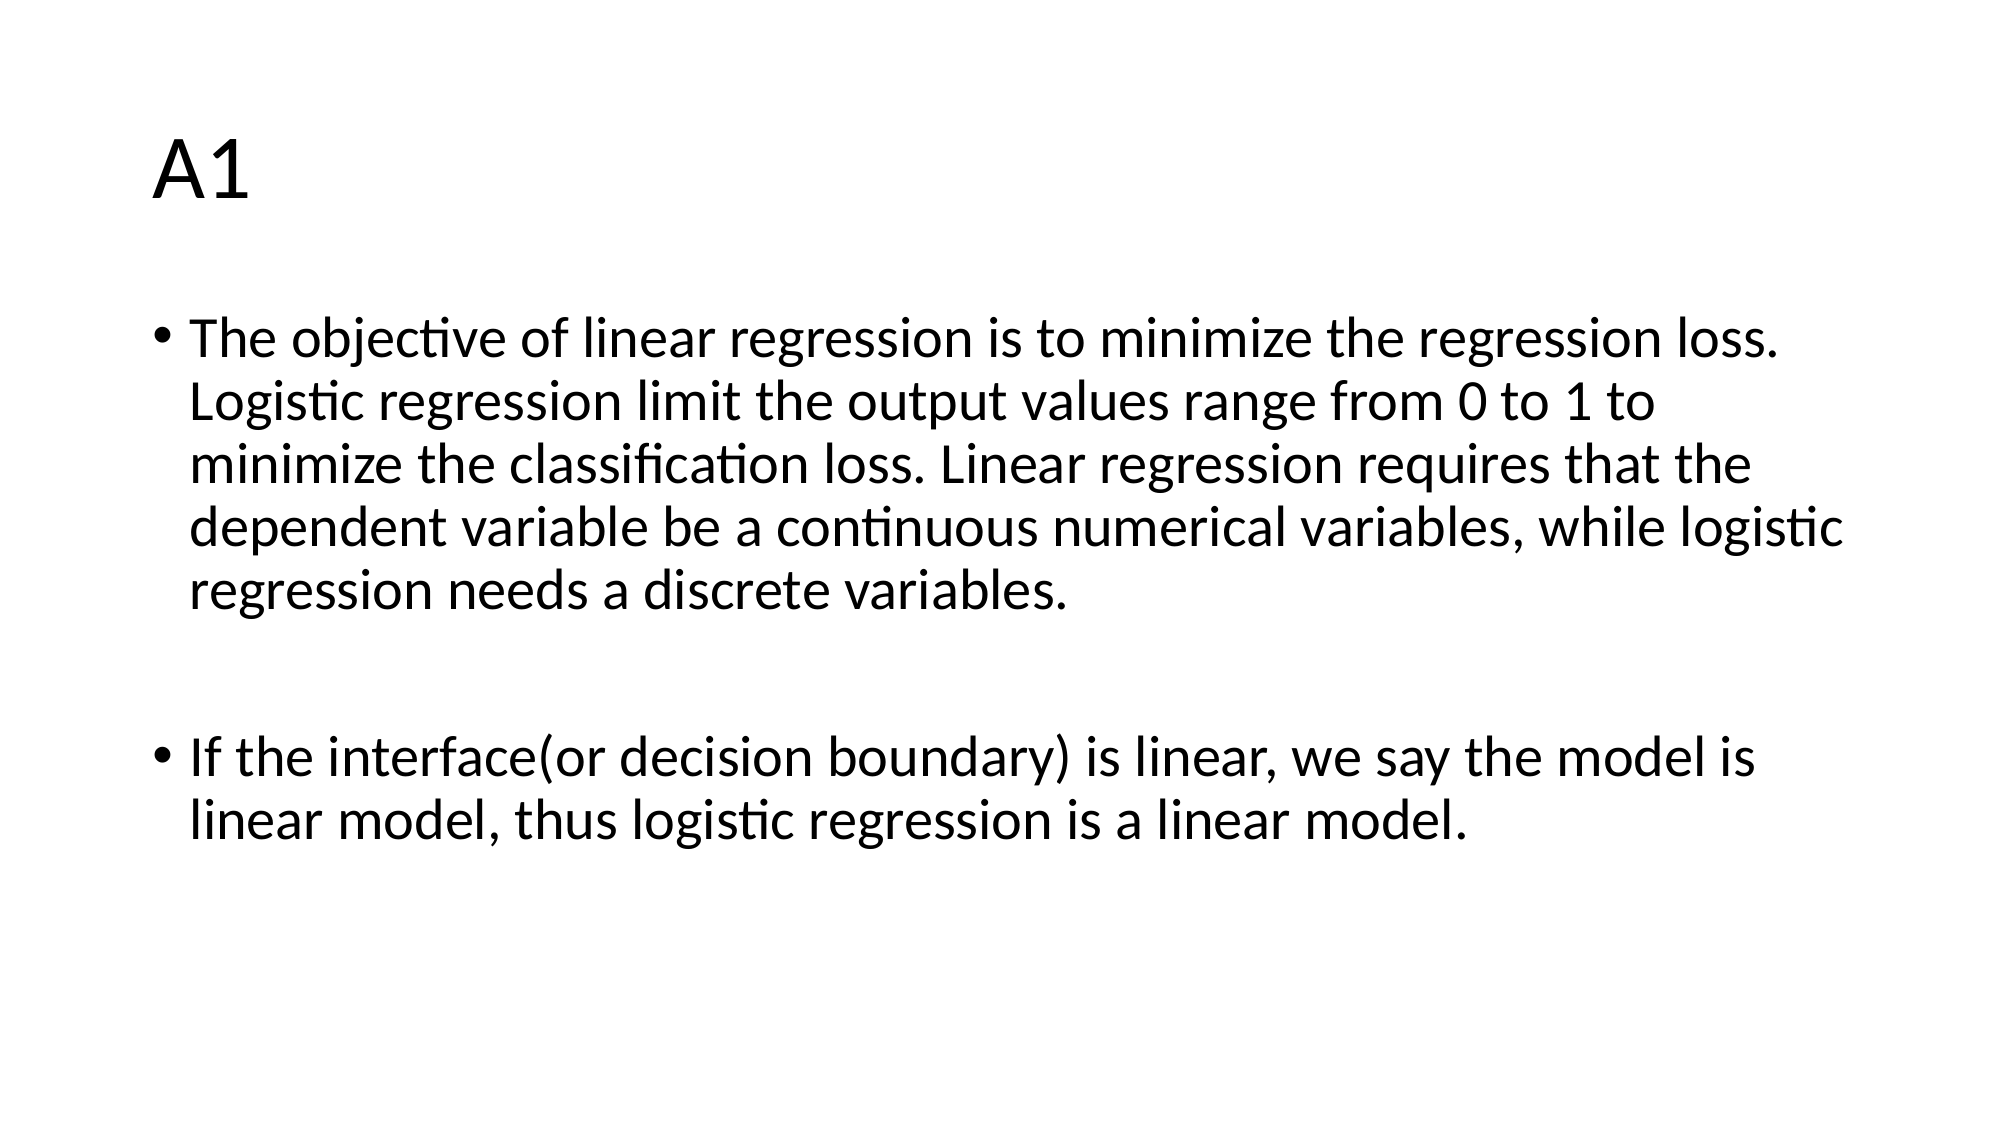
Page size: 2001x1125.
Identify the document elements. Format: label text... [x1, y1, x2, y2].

title A1 [137, 59, 1863, 278]
list The objective of linear regression is to minimize the regression loss. Logistic regression limit the output values range from 0 to 1 to minimize the classification loss. Linear regression requires that the dependent variable be a continuous numerical variables, while logistic regression needs a discrete variables. If the interface(or decision boundary) is linear, we say the model is linear model, thus logistic regression is a linear model. [137, 299, 1863, 1014]
